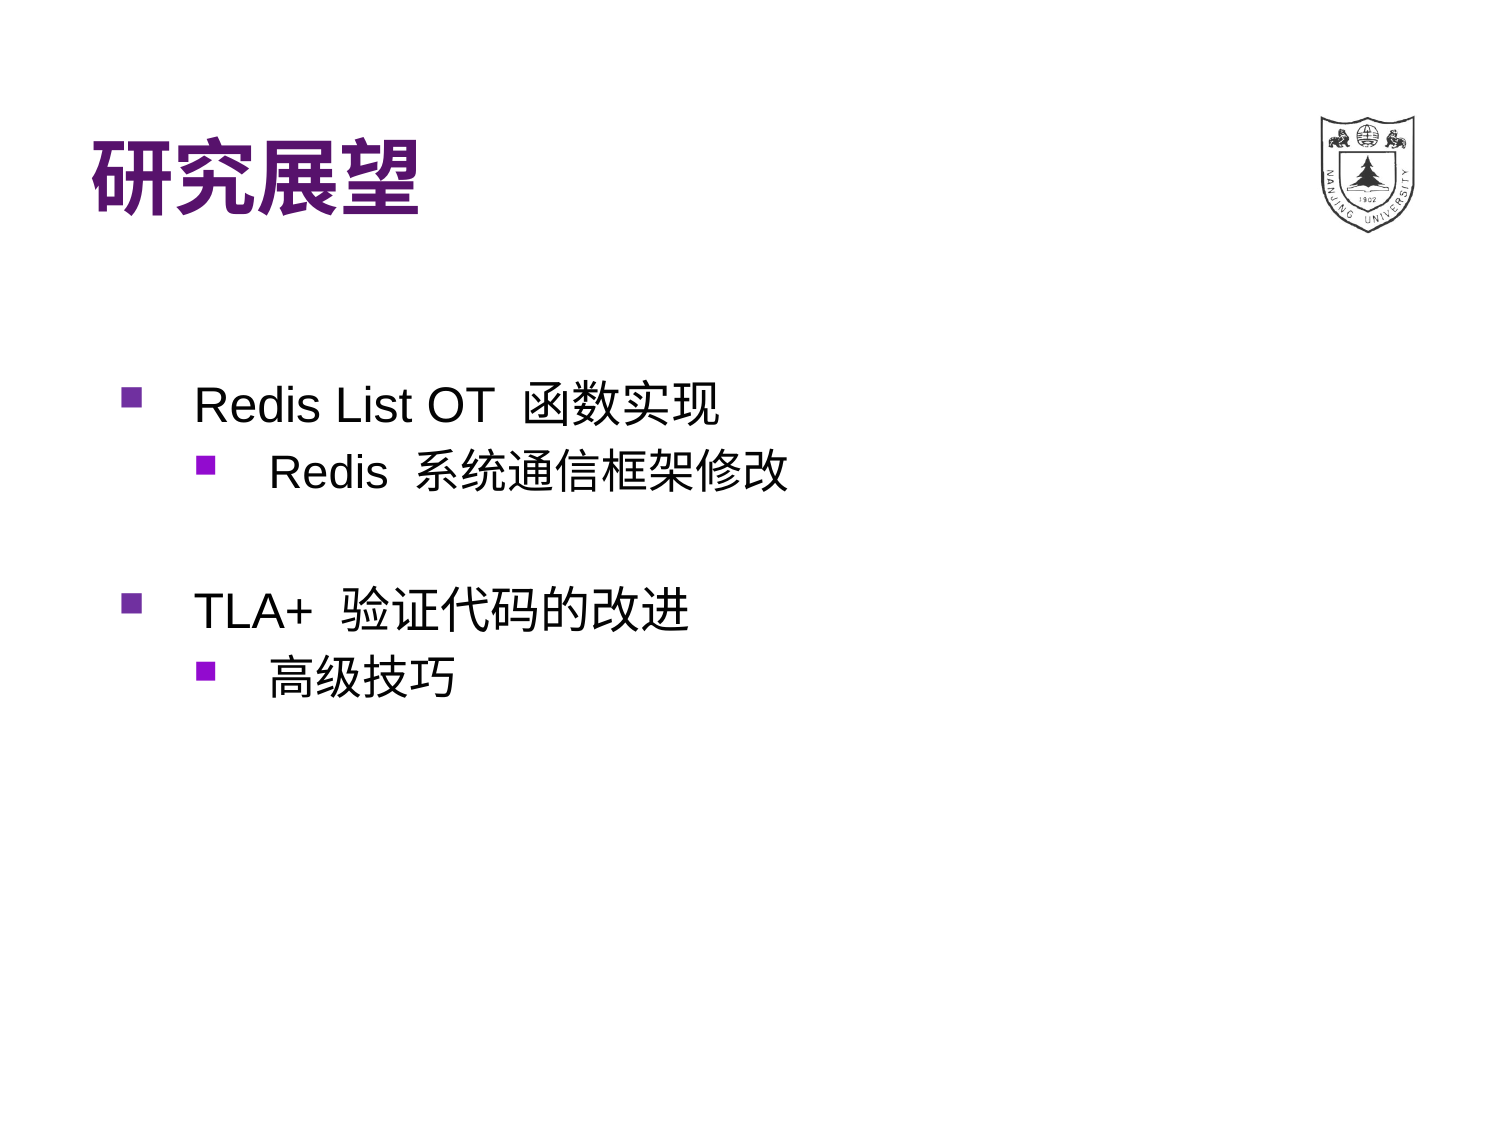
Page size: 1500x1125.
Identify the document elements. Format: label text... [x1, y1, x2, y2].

list Redis List OT 函数实现 Redis 系统通信框架修改 TLA+ 验证代码的改进 高级技巧 [74, 294, 1458, 831]
title 研究展望 [74, 19, 1313, 233]
